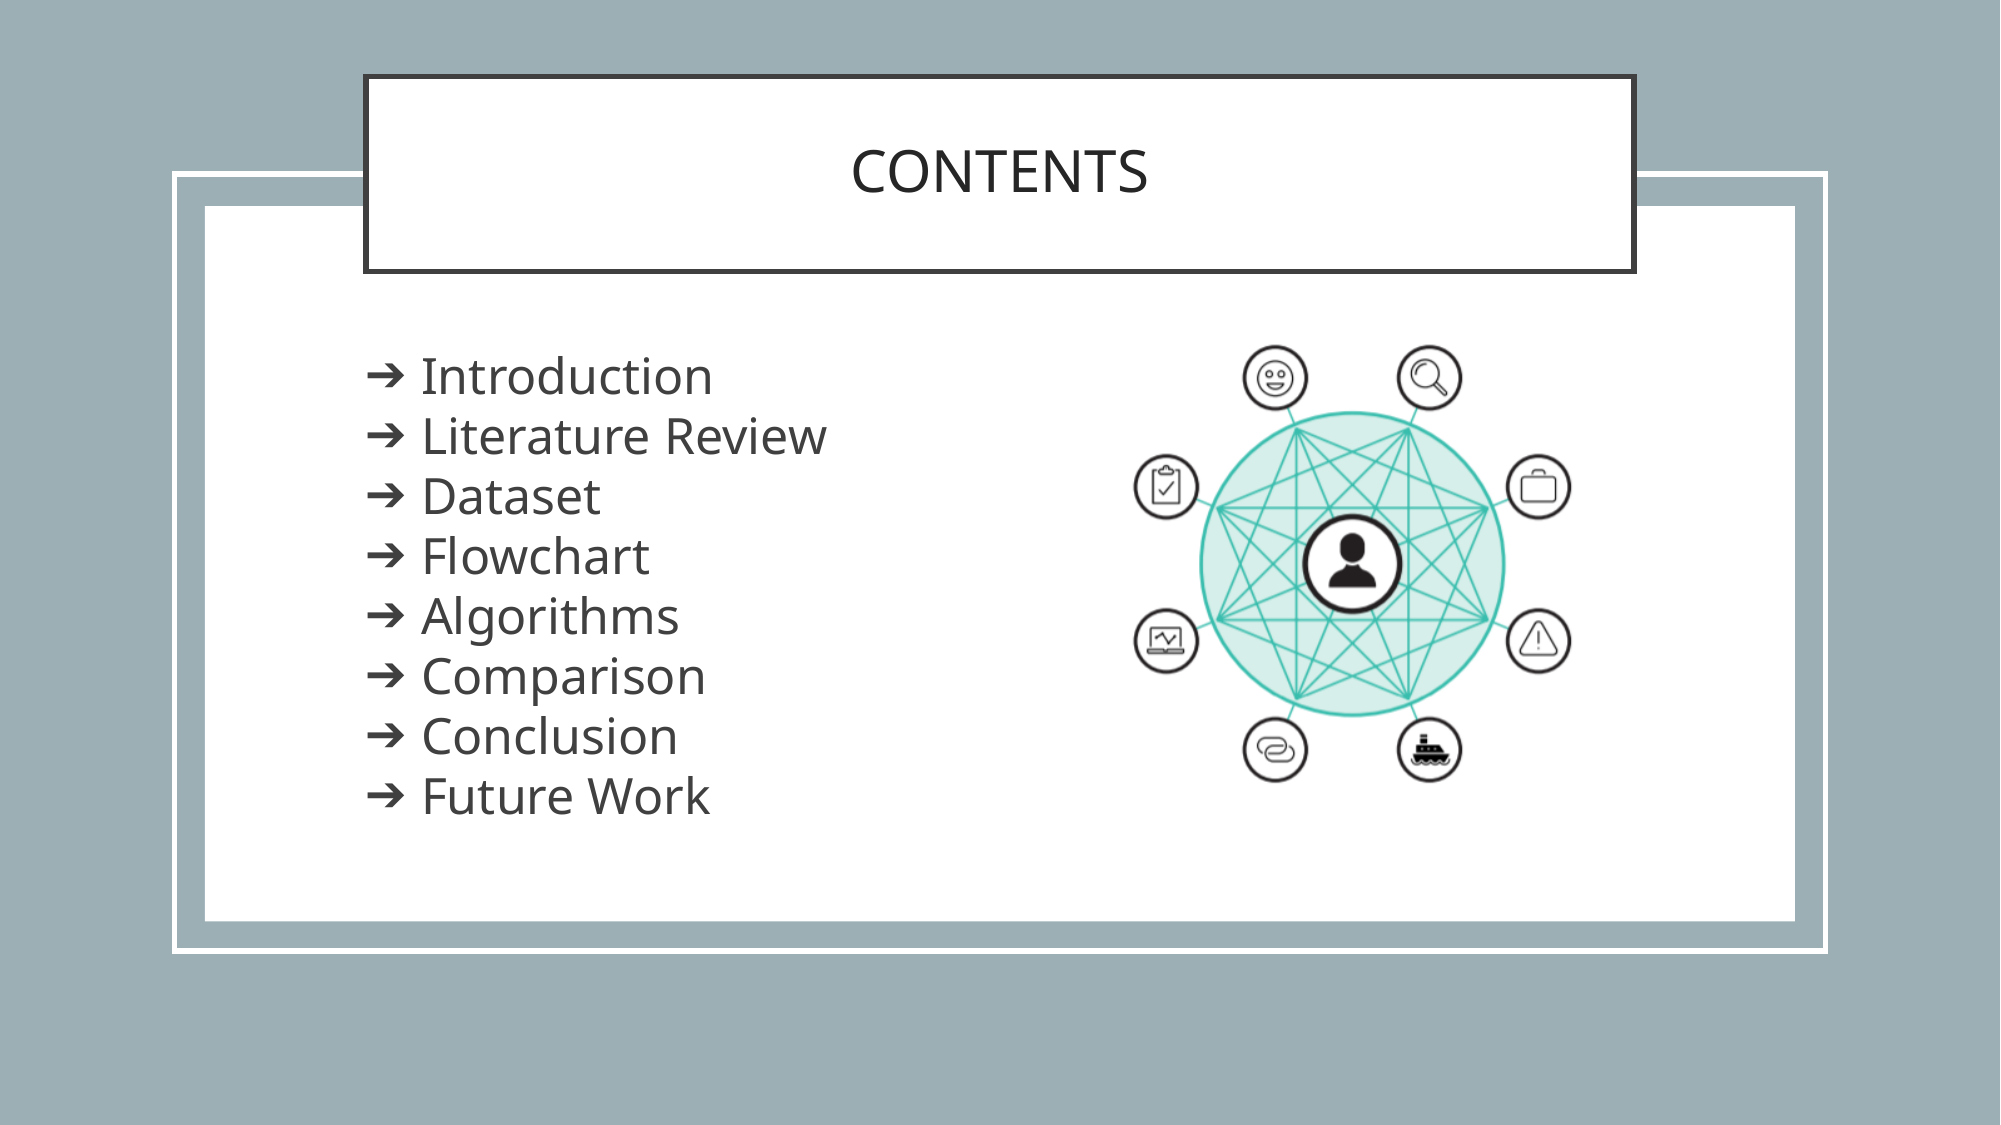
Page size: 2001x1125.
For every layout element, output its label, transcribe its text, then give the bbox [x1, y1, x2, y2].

text_box [0, 0, 2000, 1125]
title CONTENTS [363, 74, 1637, 274]
picture [1102, 315, 1590, 807]
text_box [174, 173, 1826, 951]
list Introduction Literature Review Dataset Flowchart Algorithms Comparison Conclusion Future Work [331, 336, 1772, 857]
